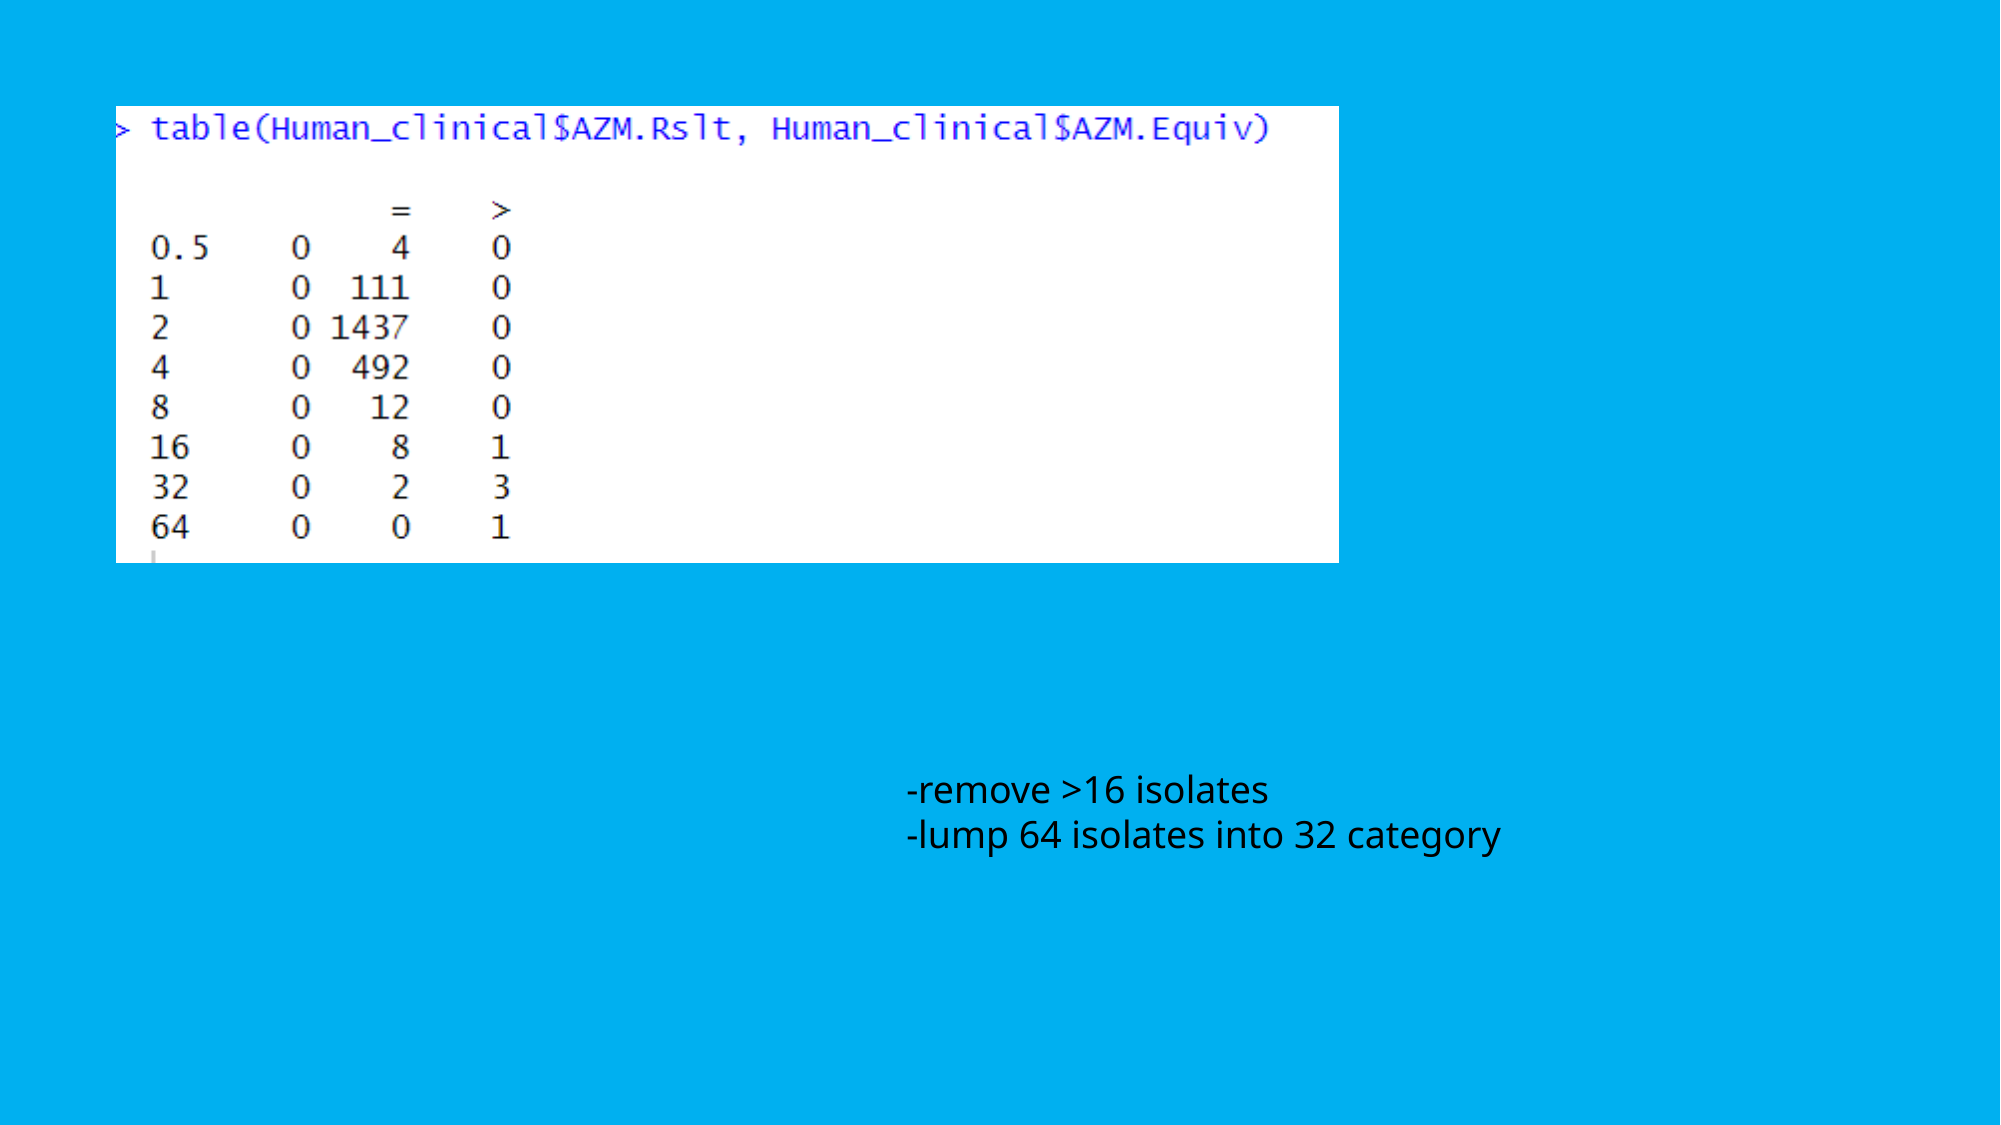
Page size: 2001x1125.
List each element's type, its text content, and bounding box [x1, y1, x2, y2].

text_box -remove >16 isolates -lump 64 isolates into 32 category [891, 758, 1639, 909]
picture [117, 107, 1338, 562]
